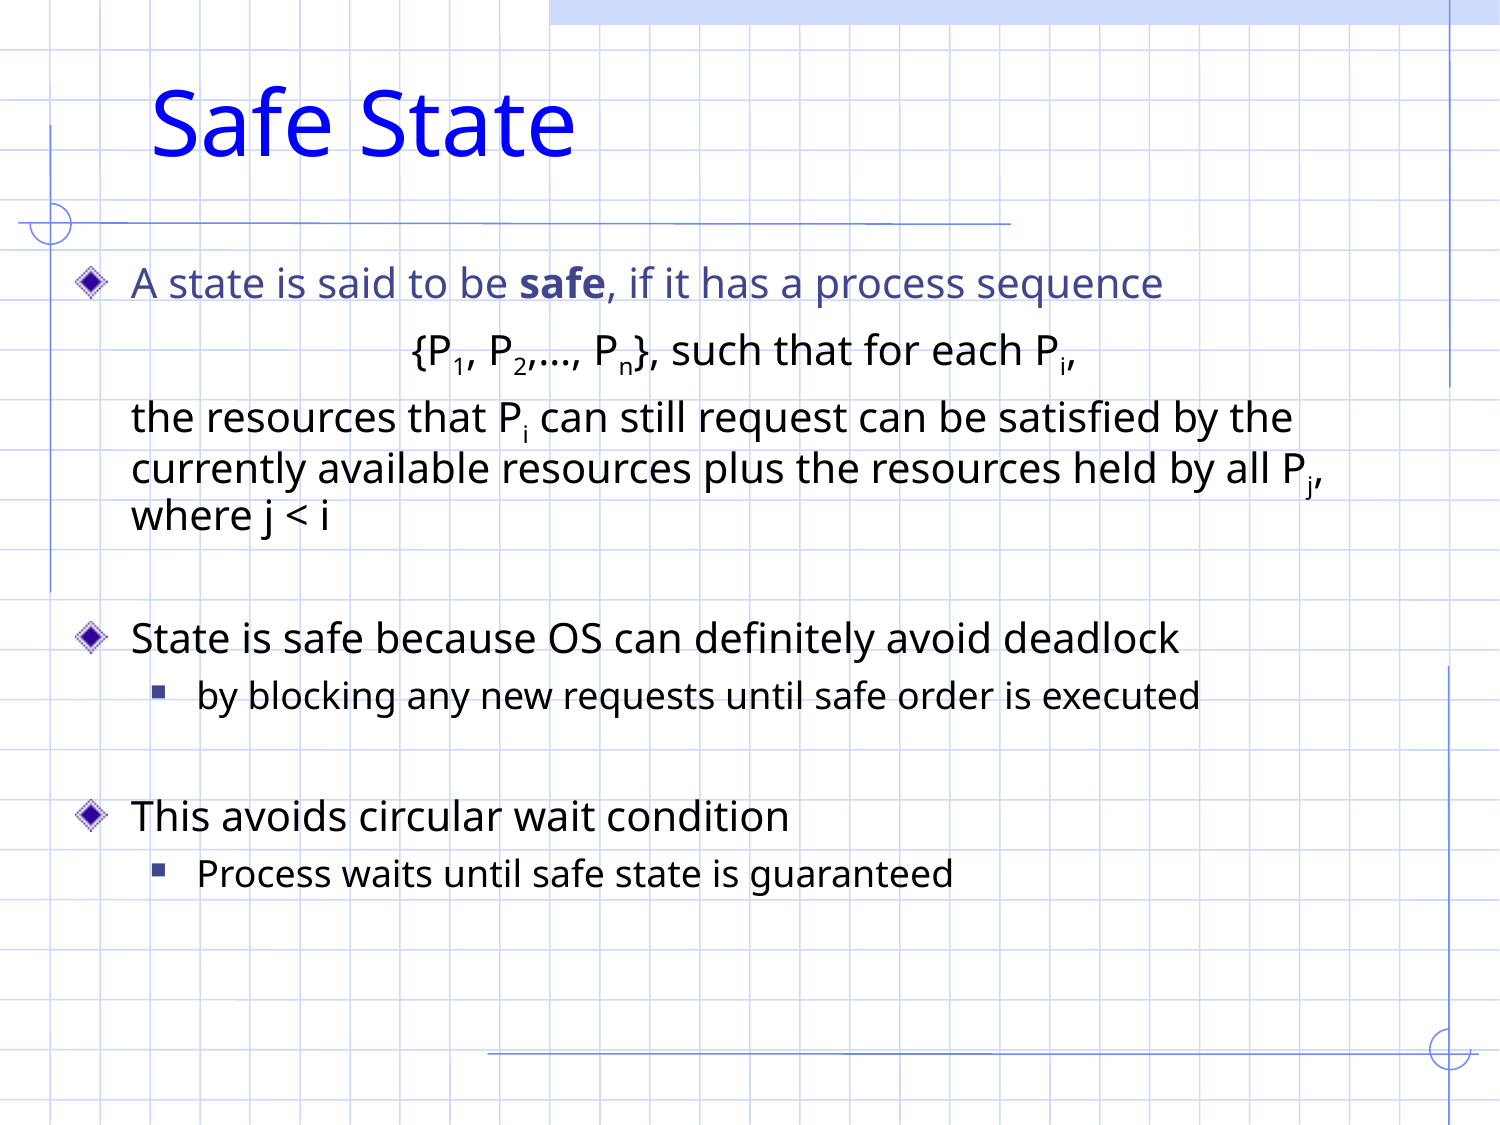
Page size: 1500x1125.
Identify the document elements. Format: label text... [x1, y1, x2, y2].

picture [75, 799, 108, 832]
title Safe State [149, 0, 1425, 236]
picture [75, 266, 108, 299]
picture [75, 621, 108, 654]
list A state is said to be safe, if it has a process sequence {P1, P2,…, Pn}, such that for each Pi, the resources that Pi can still request can be satisfied by the currently available resources plus the resources held by all Pj, where j < i State is safe because OS can definitely avoid deadlock by blocking any new requests until safe order is executed This avoids circular wait condition Process waits until safe state is guaranteed [74, 262, 1425, 1005]
